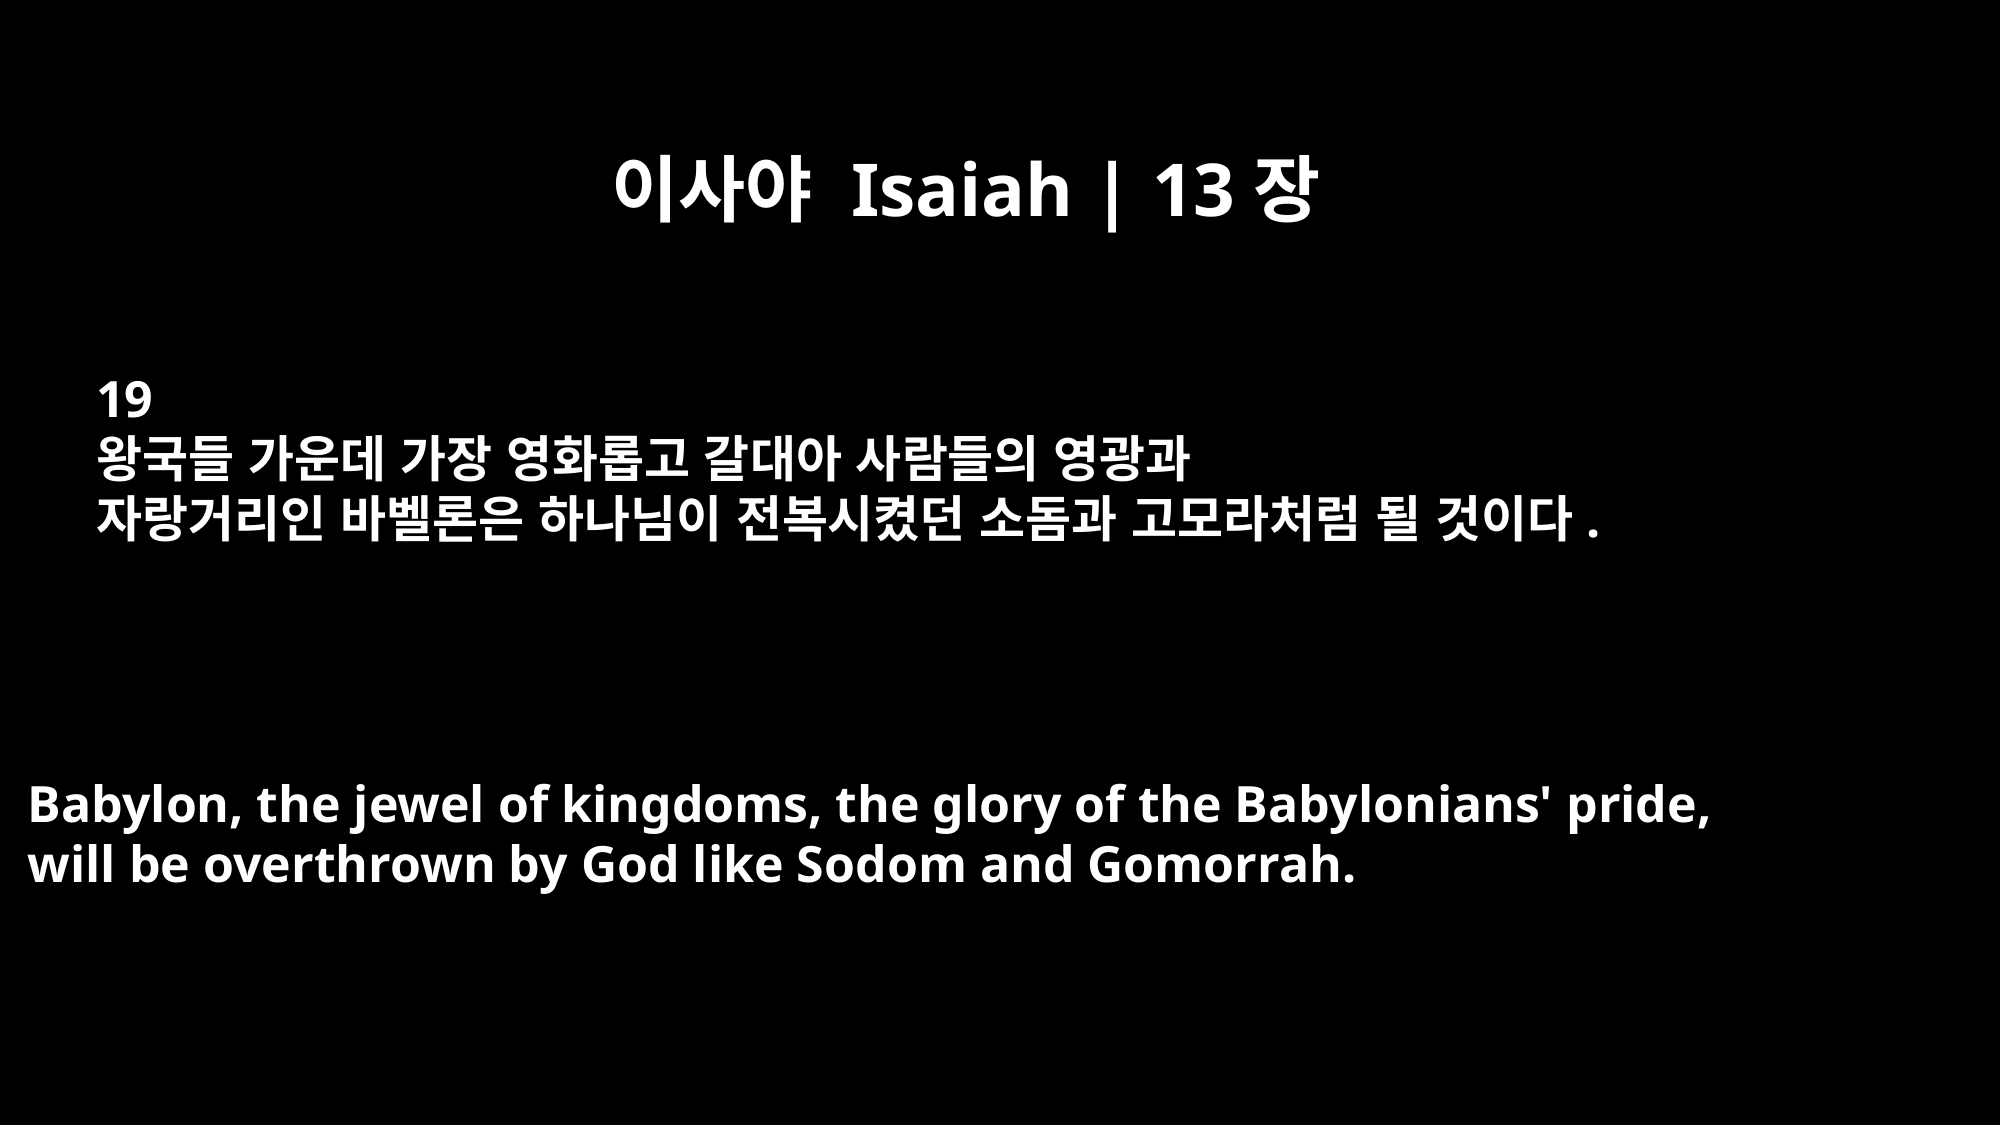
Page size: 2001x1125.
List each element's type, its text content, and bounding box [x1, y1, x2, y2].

text_box 19 왕국들 가운데 가장 영화롭고 갈대아 사람들의 영광과 자랑거리인 바벨론은 하나님이 전복시켰던 소돔과 고모라처럼 될 것이다. [81, 359, 1616, 555]
text_box Babylon, the jewel of kingdoms, the glory of the Babylonians' pride, will be overthrown by God like Sodom and Gomorrah. [12, 764, 1727, 900]
text_box 이사야 Isaiah | 13장 [596, 136, 1336, 239]
